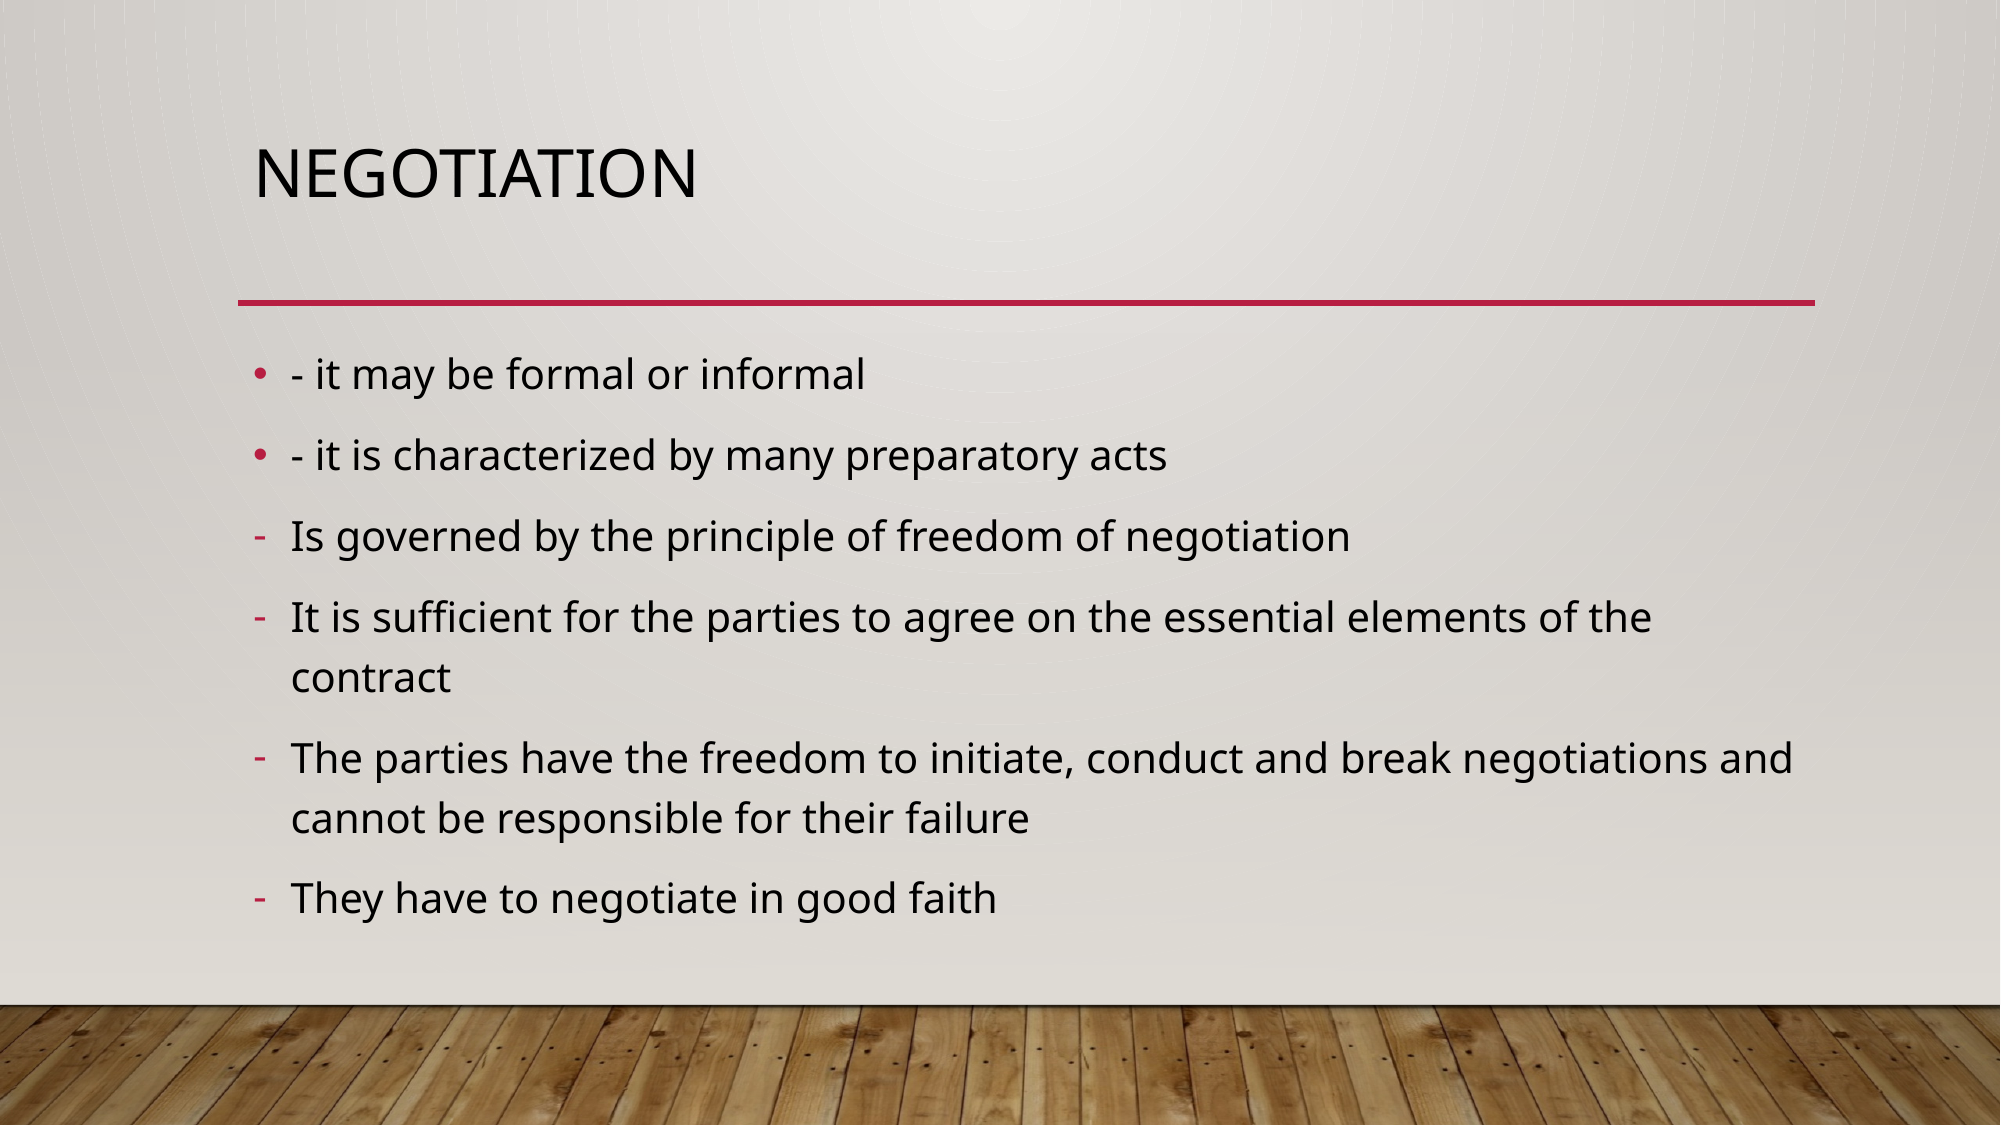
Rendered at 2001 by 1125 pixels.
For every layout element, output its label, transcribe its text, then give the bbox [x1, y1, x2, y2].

title NEGOTIATION [238, 131, 1814, 305]
list - it may be formal or informal - it is characterized by many preparatory acts Is governed by the principle of freedom of negotiation It is sufficient for the parties to agree on the essential elements of the contract The parties have the freedom to initiate, conduct and break negotiations and cannot be responsible for their failure They have to negotiate in good faith [238, 330, 1814, 897]
picture [0, 1005, 2000, 1125]
